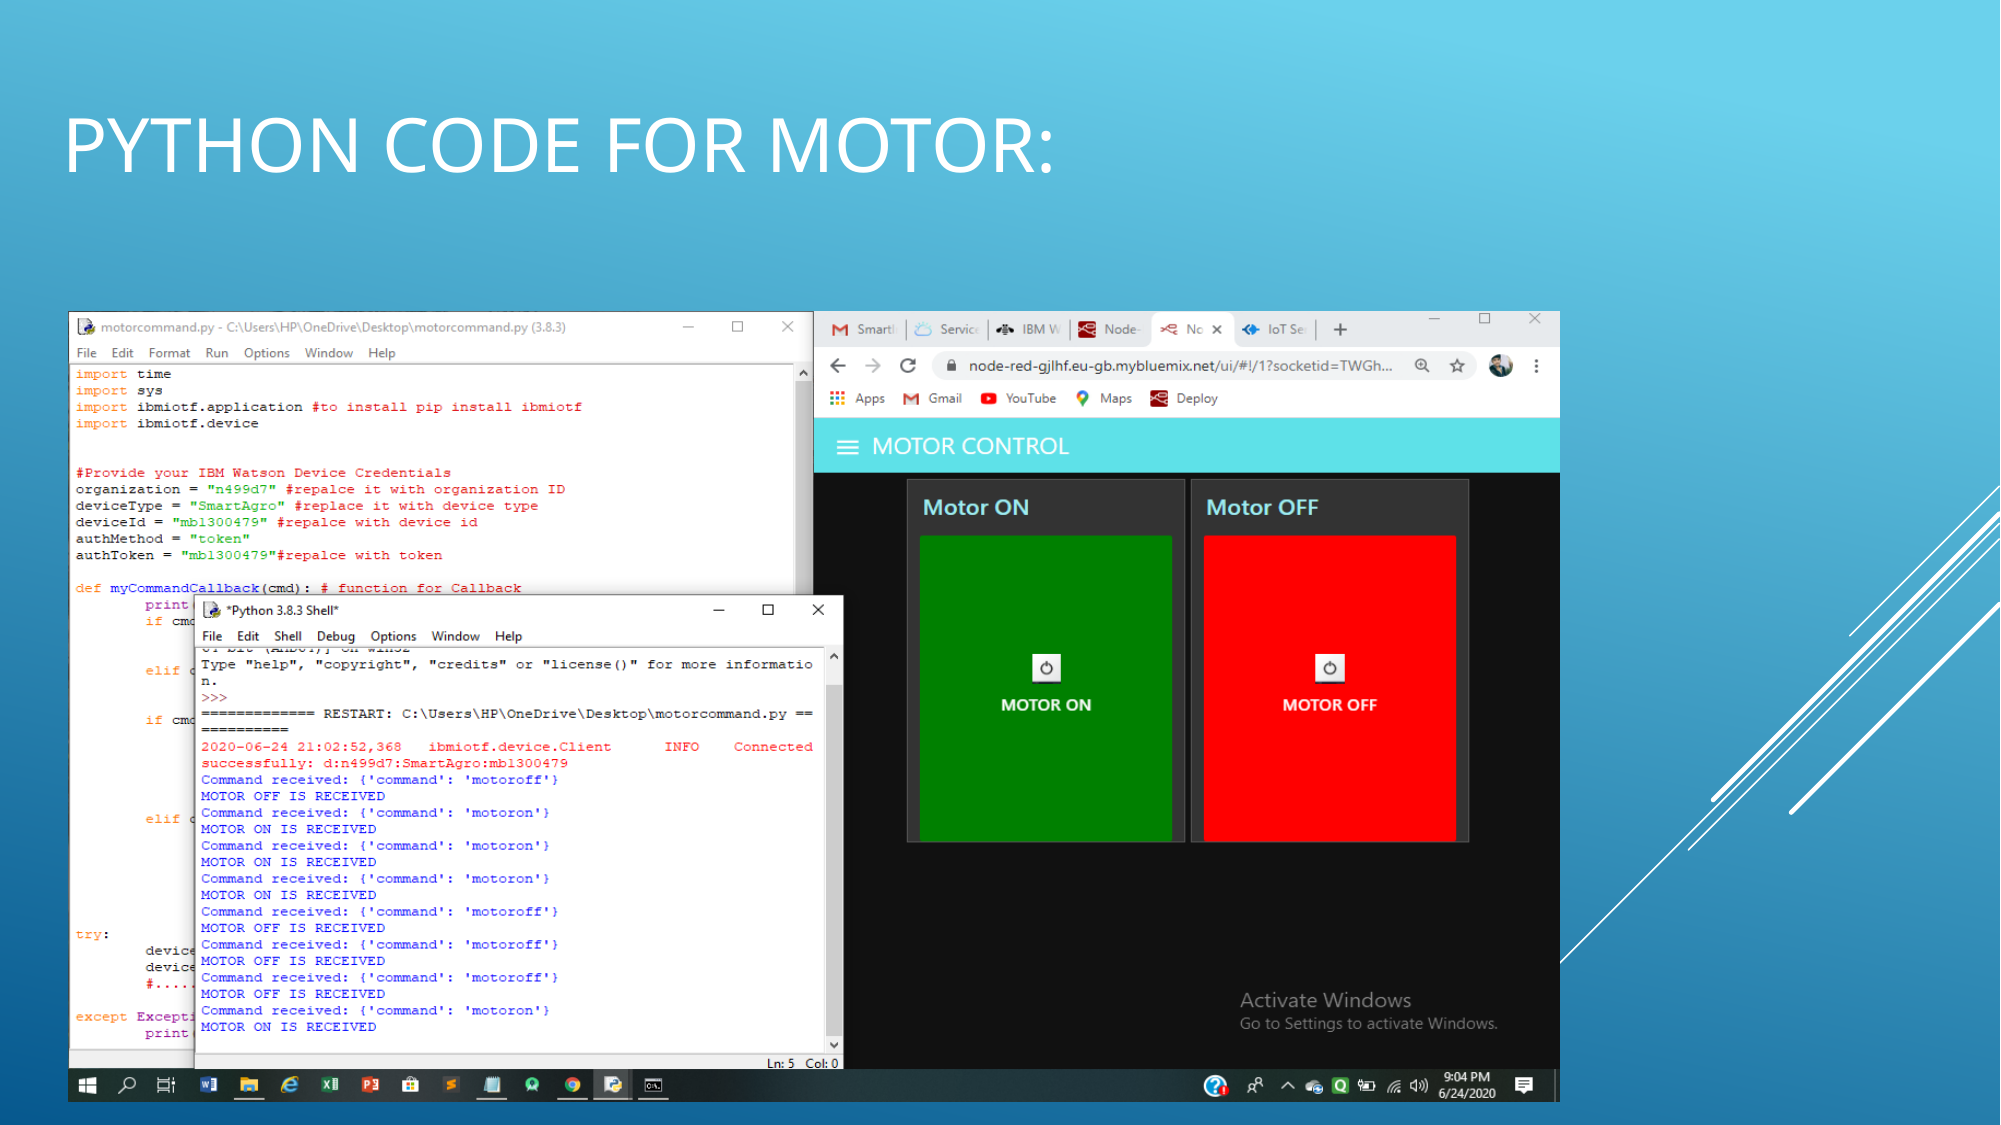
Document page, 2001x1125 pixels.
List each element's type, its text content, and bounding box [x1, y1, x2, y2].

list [68, 310, 1560, 1102]
title PYTHON CODE FOR MOTOR: [47, 63, 1448, 312]
